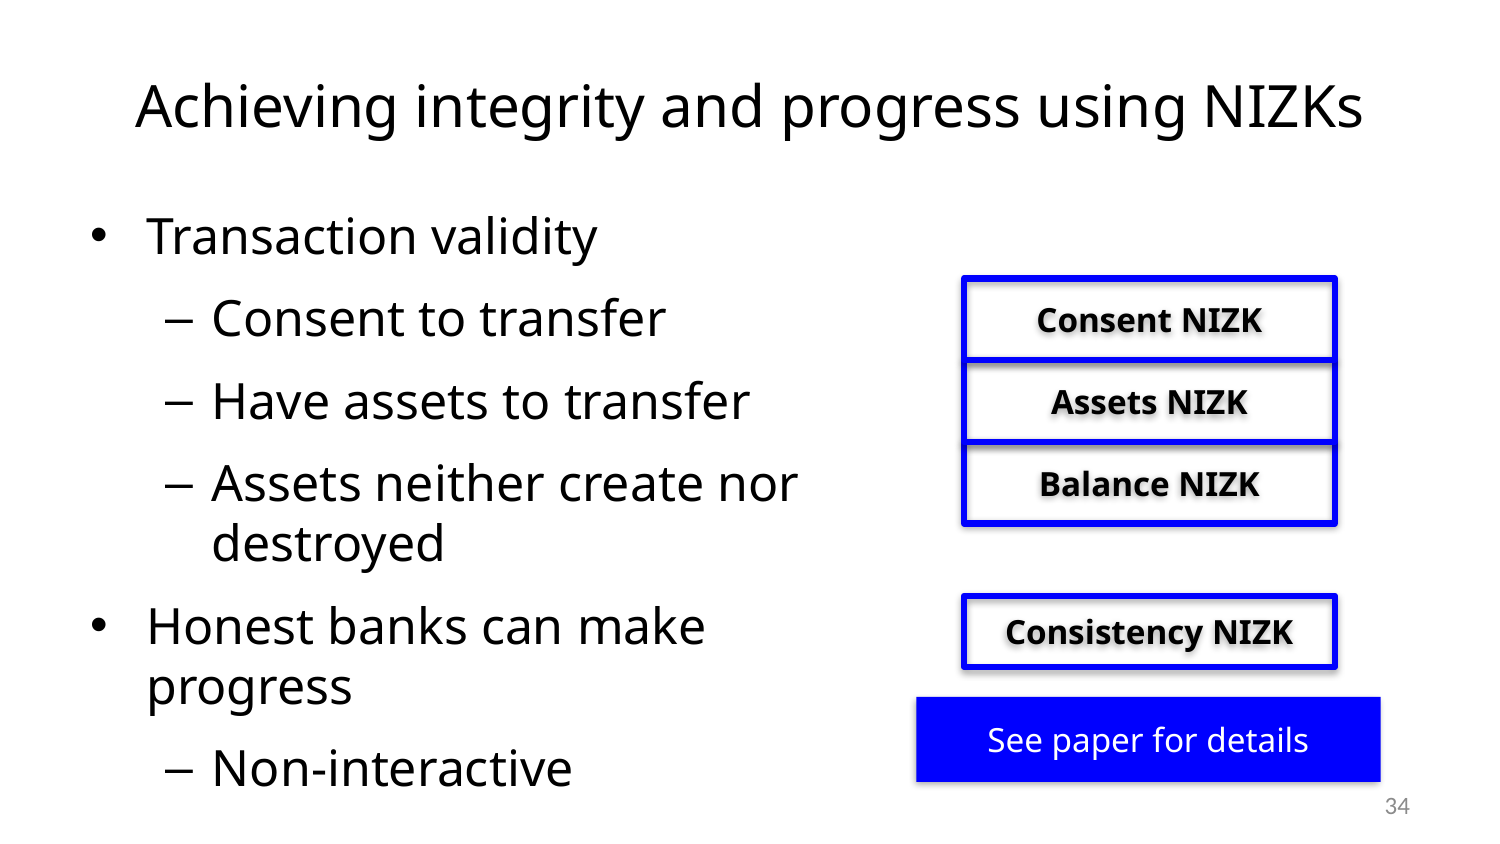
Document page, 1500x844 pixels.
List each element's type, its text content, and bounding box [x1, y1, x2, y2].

list Transaction validity Consent to transfer Have assets to transfer Assets neither create nor destroyed Honest banks can make progress Non-interactive [75, 196, 943, 814]
text_box See paper for details [916, 696, 1381, 783]
text_box Consent NIZK [963, 278, 1336, 361]
slide_number 34 [1074, 782, 1425, 827]
text_box Consistency NIZK [963, 595, 1336, 667]
text_box Assets NIZK [963, 367, 1336, 443]
text_box Balance NIZK [963, 448, 1336, 524]
title Achieving integrity and progress using NIZKs [75, 33, 1425, 175]
